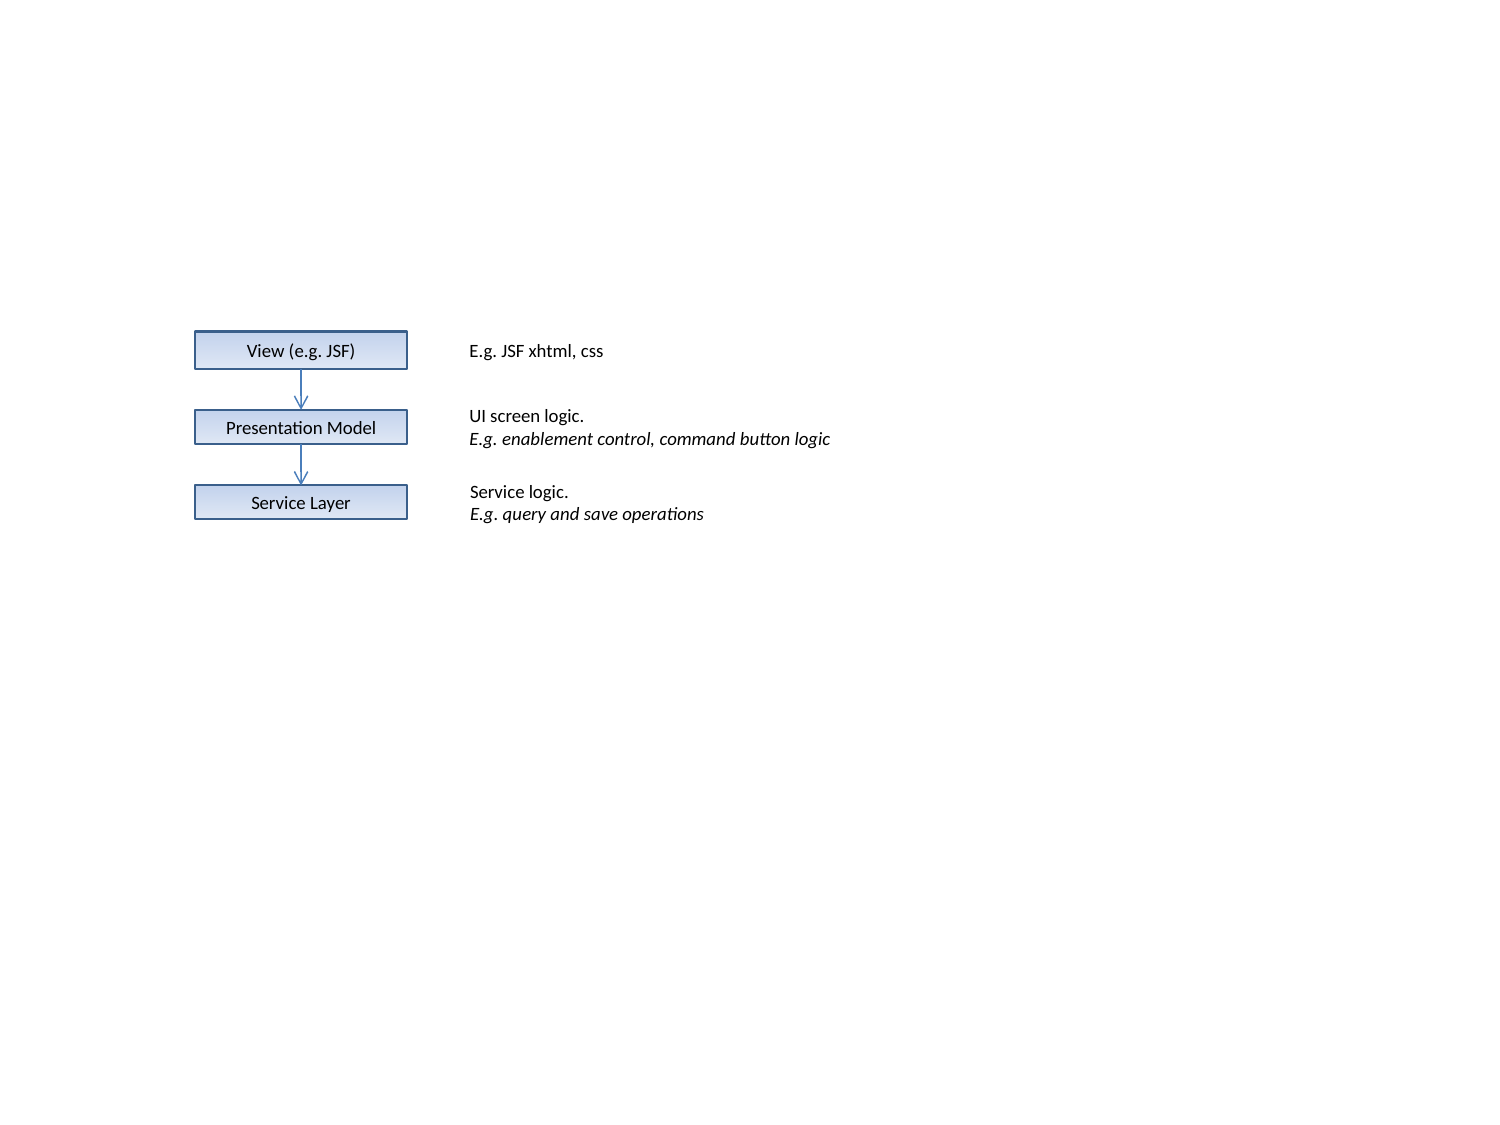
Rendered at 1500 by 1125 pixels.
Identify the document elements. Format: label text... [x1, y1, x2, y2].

text_box Presentation Model [193, 408, 409, 446]
text_box UI screen logic. E.g. enablement control, command button logic [454, 396, 1046, 457]
text_box E.g. JSF xhtml, css [454, 331, 671, 369]
text_box Service logic. E.g. query and save operations [455, 471, 719, 532]
text_box View (e.g. JSF) [193, 329, 409, 371]
text_box Service Layer [193, 483, 409, 521]
